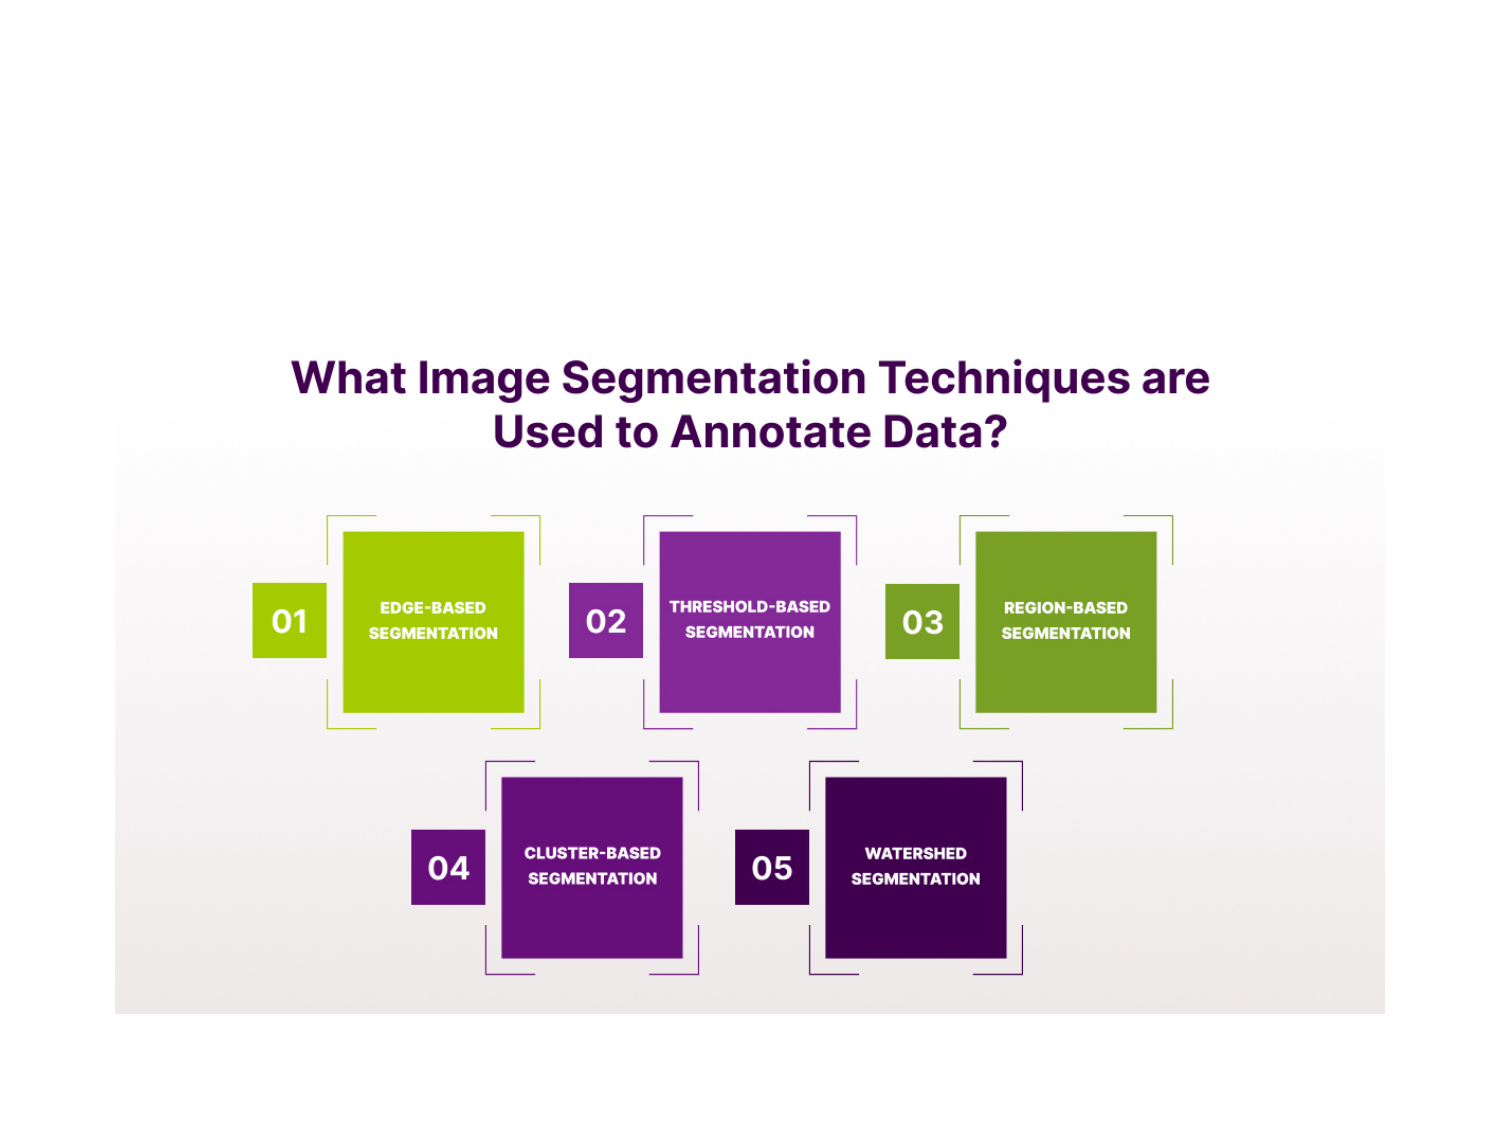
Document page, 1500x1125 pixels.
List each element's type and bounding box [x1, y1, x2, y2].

list [115, 299, 1385, 1014]
